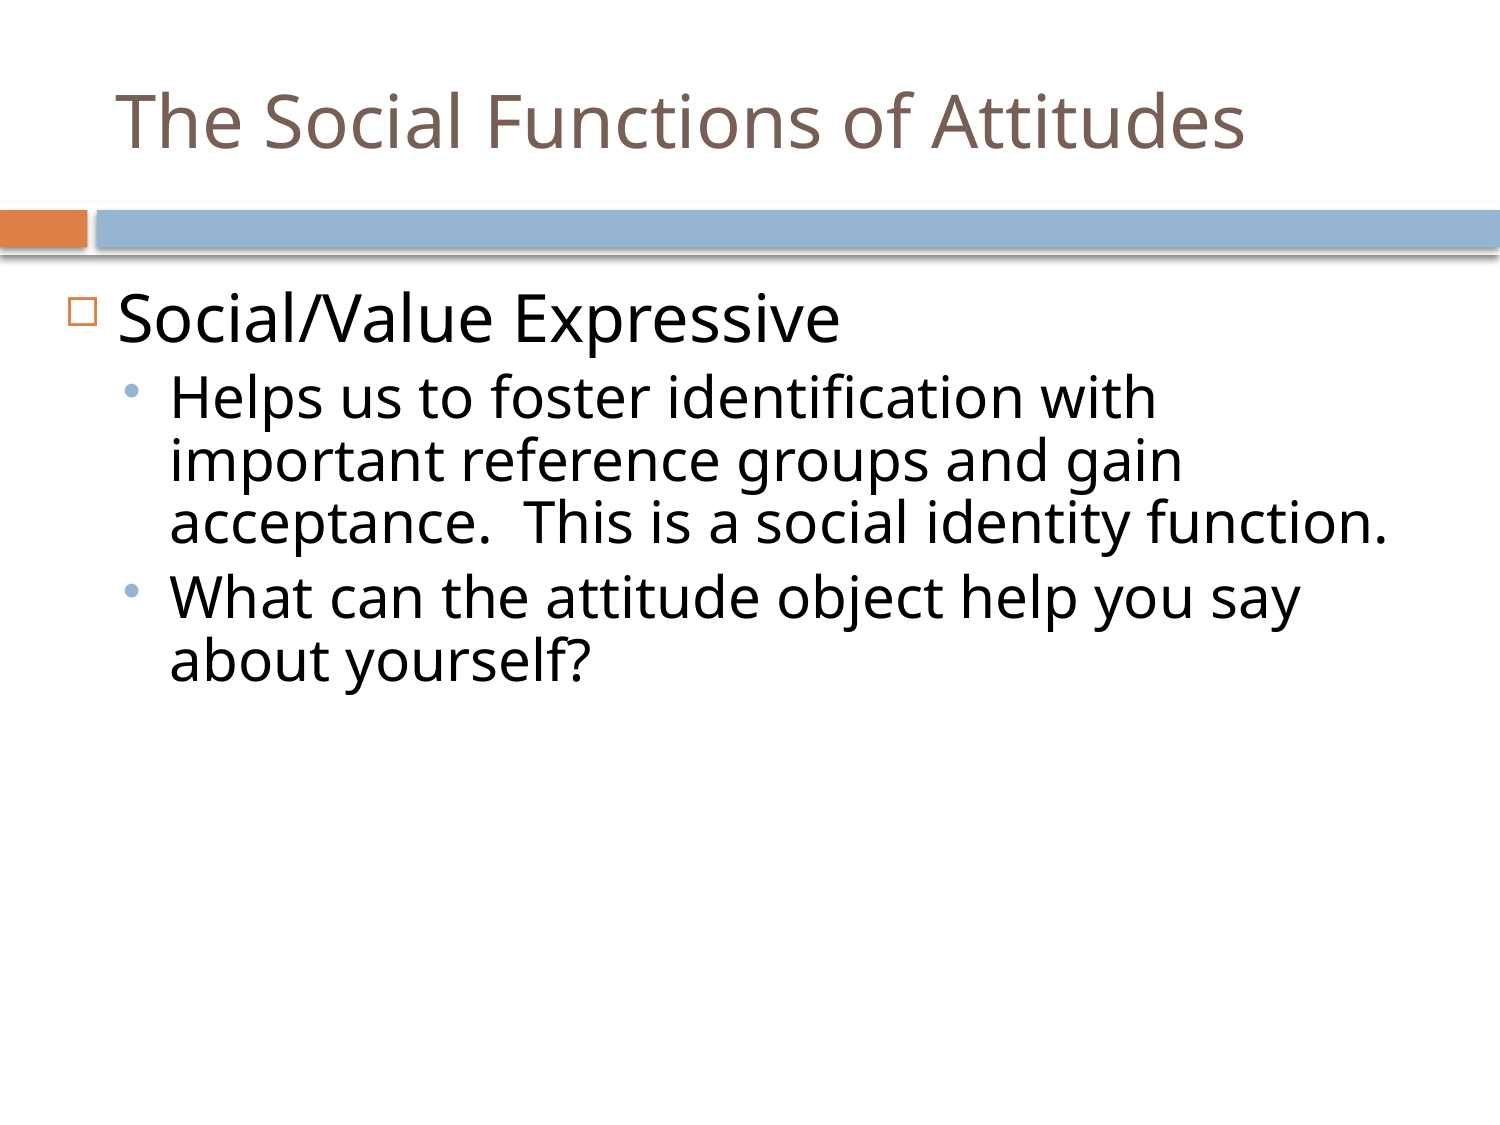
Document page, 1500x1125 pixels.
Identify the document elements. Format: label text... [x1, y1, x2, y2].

list Social/Value Expressive Helps us to foster identification with important reference groups and gain acceptance. This is a social identity function. What can the attitude object help you say about yourself? [50, 212, 1463, 988]
title The Social Functions of Attitudes [100, 37, 1438, 200]
